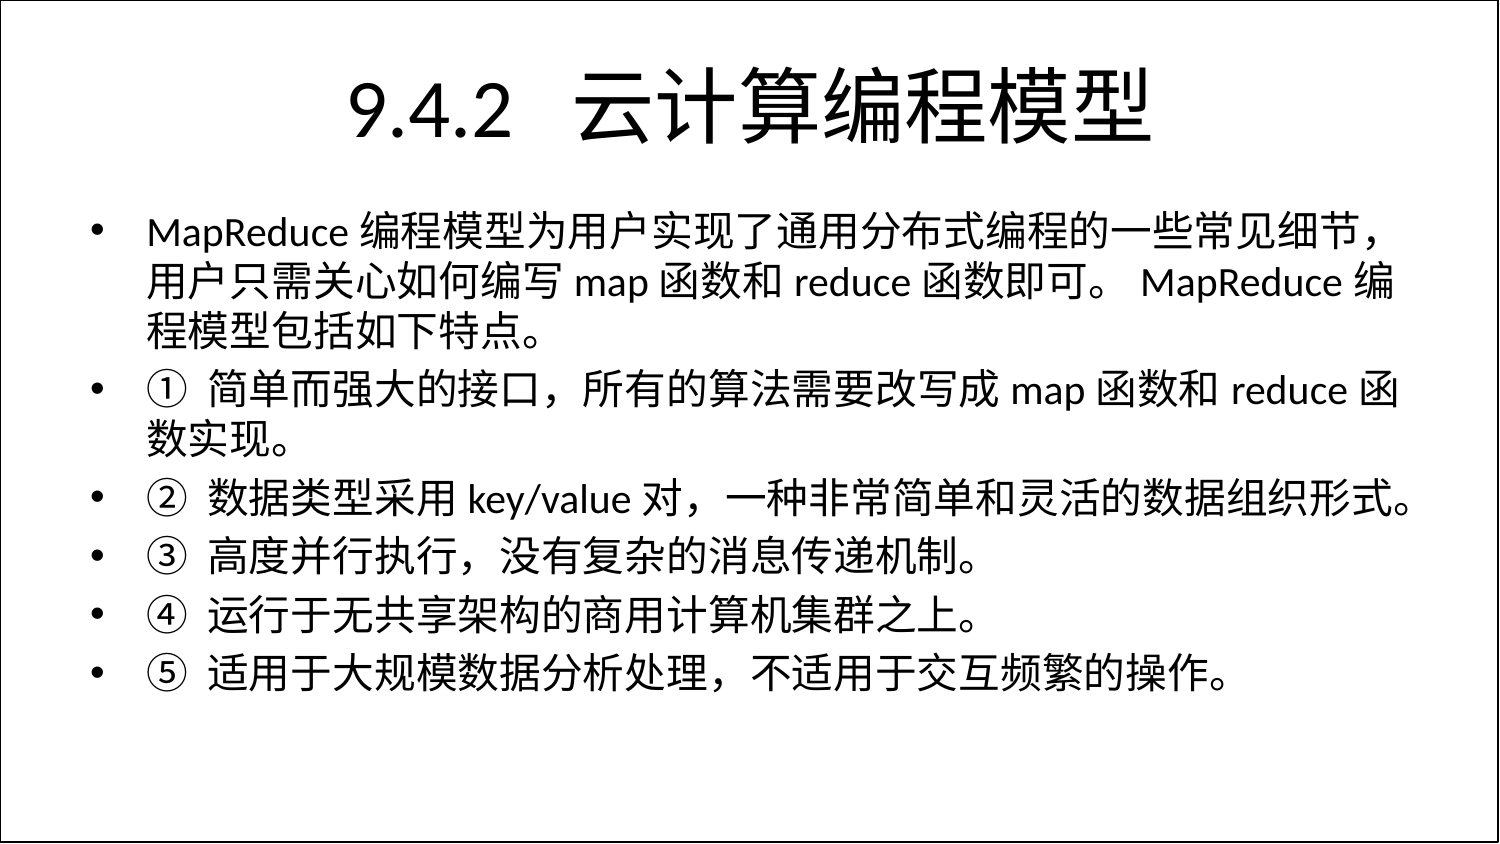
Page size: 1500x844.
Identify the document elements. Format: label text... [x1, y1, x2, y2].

list MapReduce编程模型为用户实现了通用分布式编程的一些常见细节，用户只需关心如何编写map函数和reduce函数即可。MapReduce编程模型包括如下特点。 ① 简单而强大的接口，所有的算法需要改写成map函数和reduce函数实现。 ② 数据类型采用key/value对，一种非常简单和灵活的数据组织形式。 ③ 高度并行执行，没有复杂的消息传递机制。 ④ 运行于无共享架构的商用计算机集群之上。 ⑤ 适用于大规模数据分析处理，不适用于交互频繁的操作。 [75, 196, 1425, 777]
title 9.4.2 云计算编程模型 [75, 33, 1425, 175]
